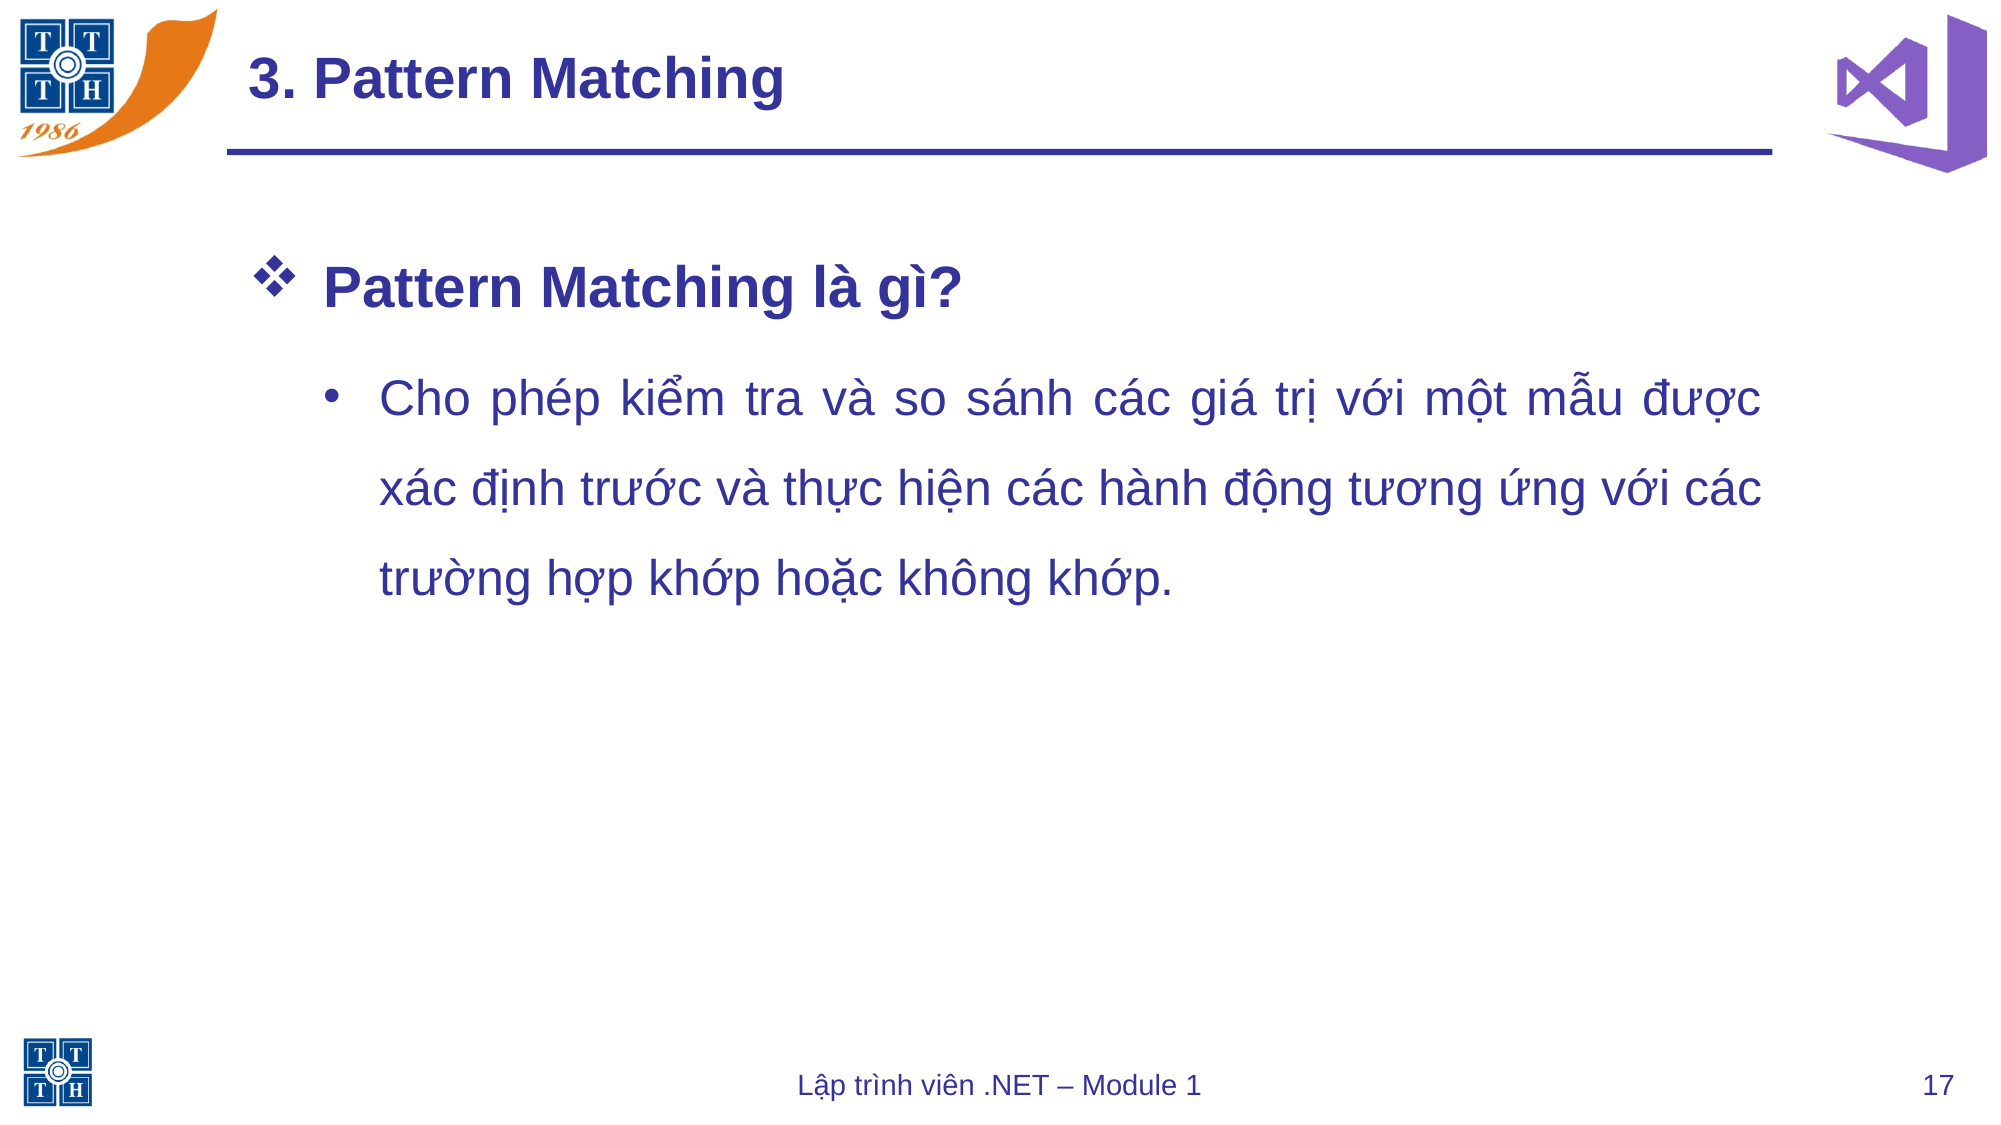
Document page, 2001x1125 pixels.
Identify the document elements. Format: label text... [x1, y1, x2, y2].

picture [23, 1037, 93, 1107]
title 3. Pattern Matching [233, 40, 1796, 126]
picture [1827, 14, 1987, 173]
picture [16, 7, 219, 158]
text_box Pattern Matching là gì? Cho phép kiểm tra và so sánh các giá trị với một mẫu được xác định trước và thực hiện các hành động tương ứng với các trường hợp khớp hoặc không khớp. [233, 206, 1778, 613]
